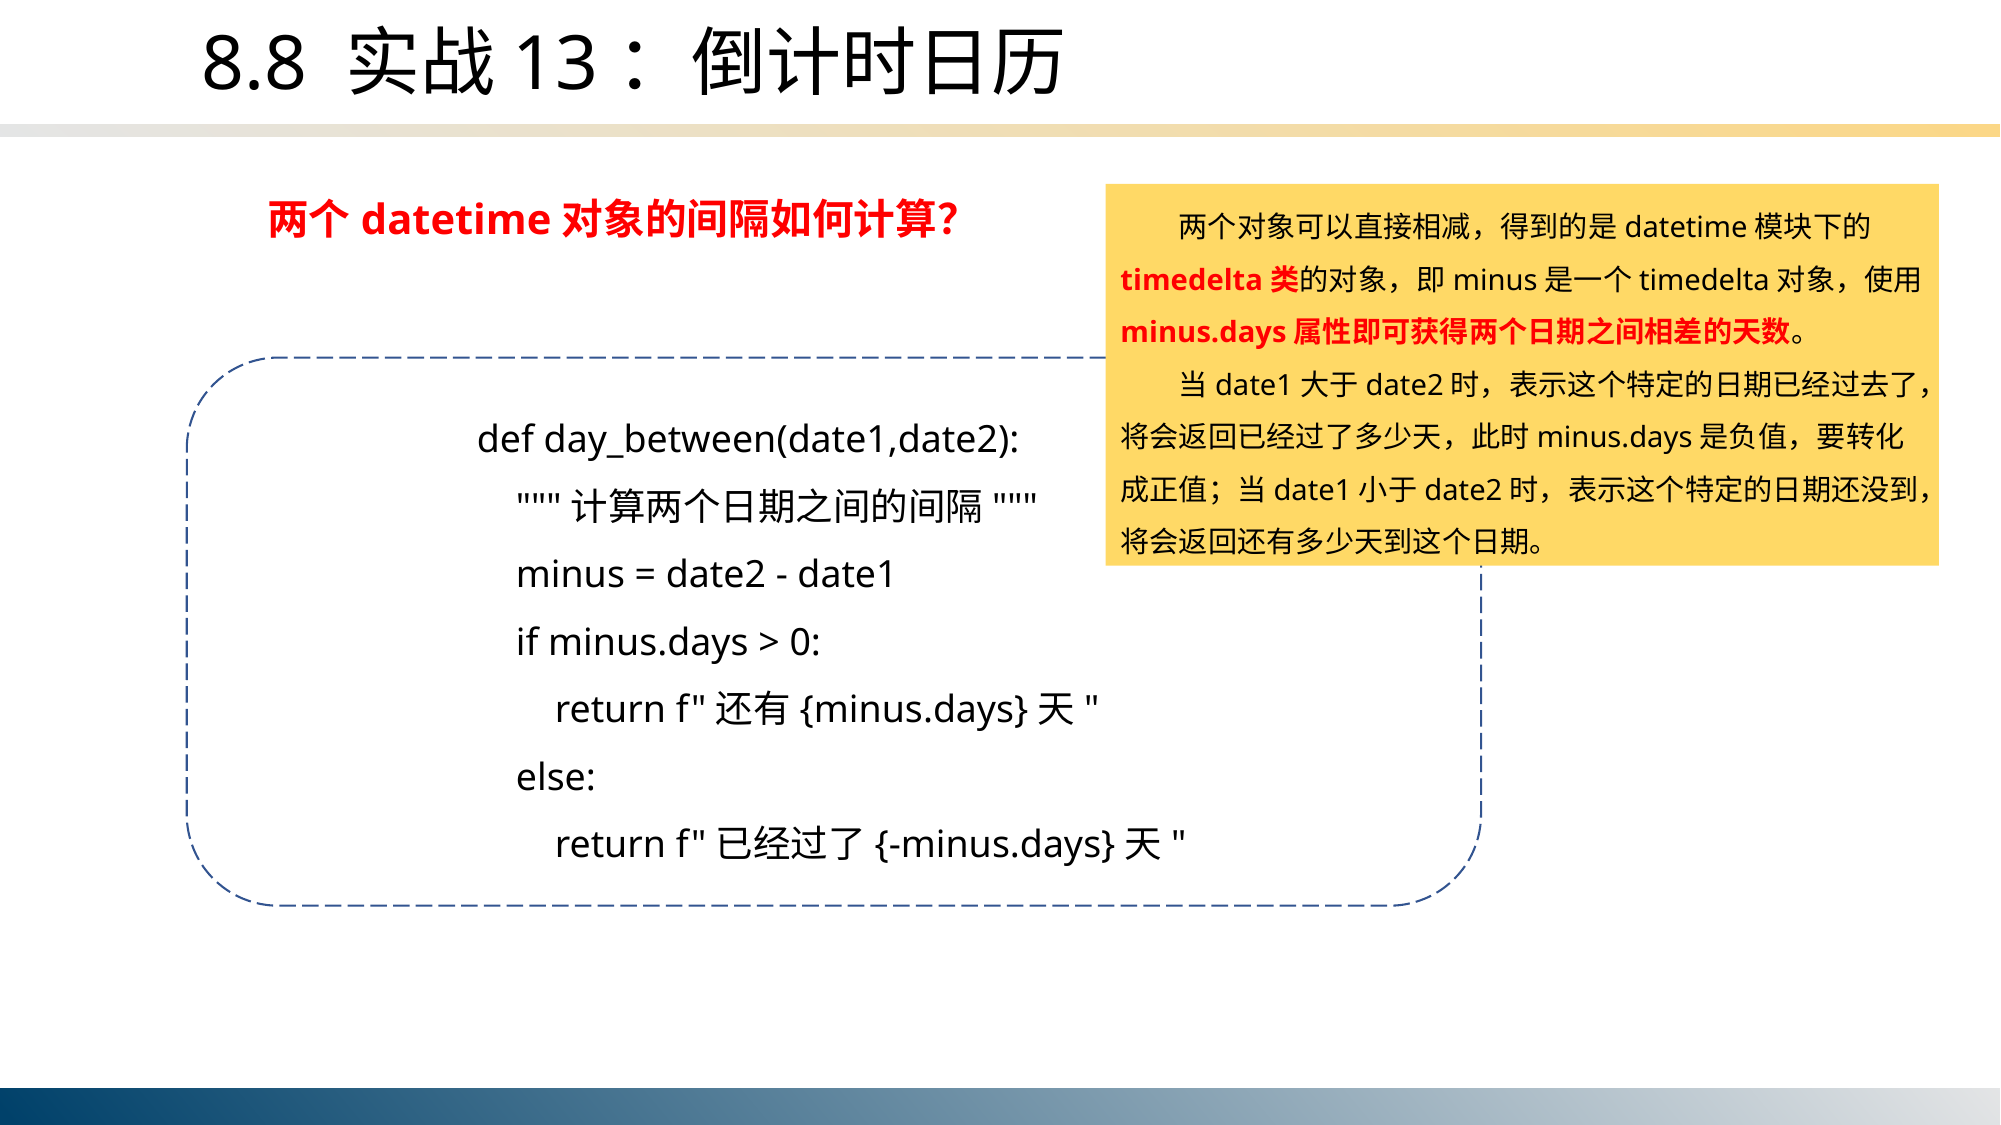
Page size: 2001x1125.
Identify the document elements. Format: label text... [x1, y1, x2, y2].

text_box 两个对象可以直接相减，得到的是datetime模块下的timedelta类的对象，即minus是一个timedelta对象，使用minus.days属性即可获得两个日期之间相差的天数。 当date1大于date2时，表示这个特定的日期已经过去了，将会返回已经过了多少天，此时minus.days是负值，要转化成正值；当date1小于date2时，表示这个特定的日期还没到，将会返回还有多少天到这个日期。 [1105, 183, 1939, 566]
text_box 8.8 实战13：倒计时日历 [186, 7, 1106, 113]
text_box 两个datetime对象的间隔如何计算？ [169, 160, 1796, 251]
text_box [185, 356, 1483, 907]
